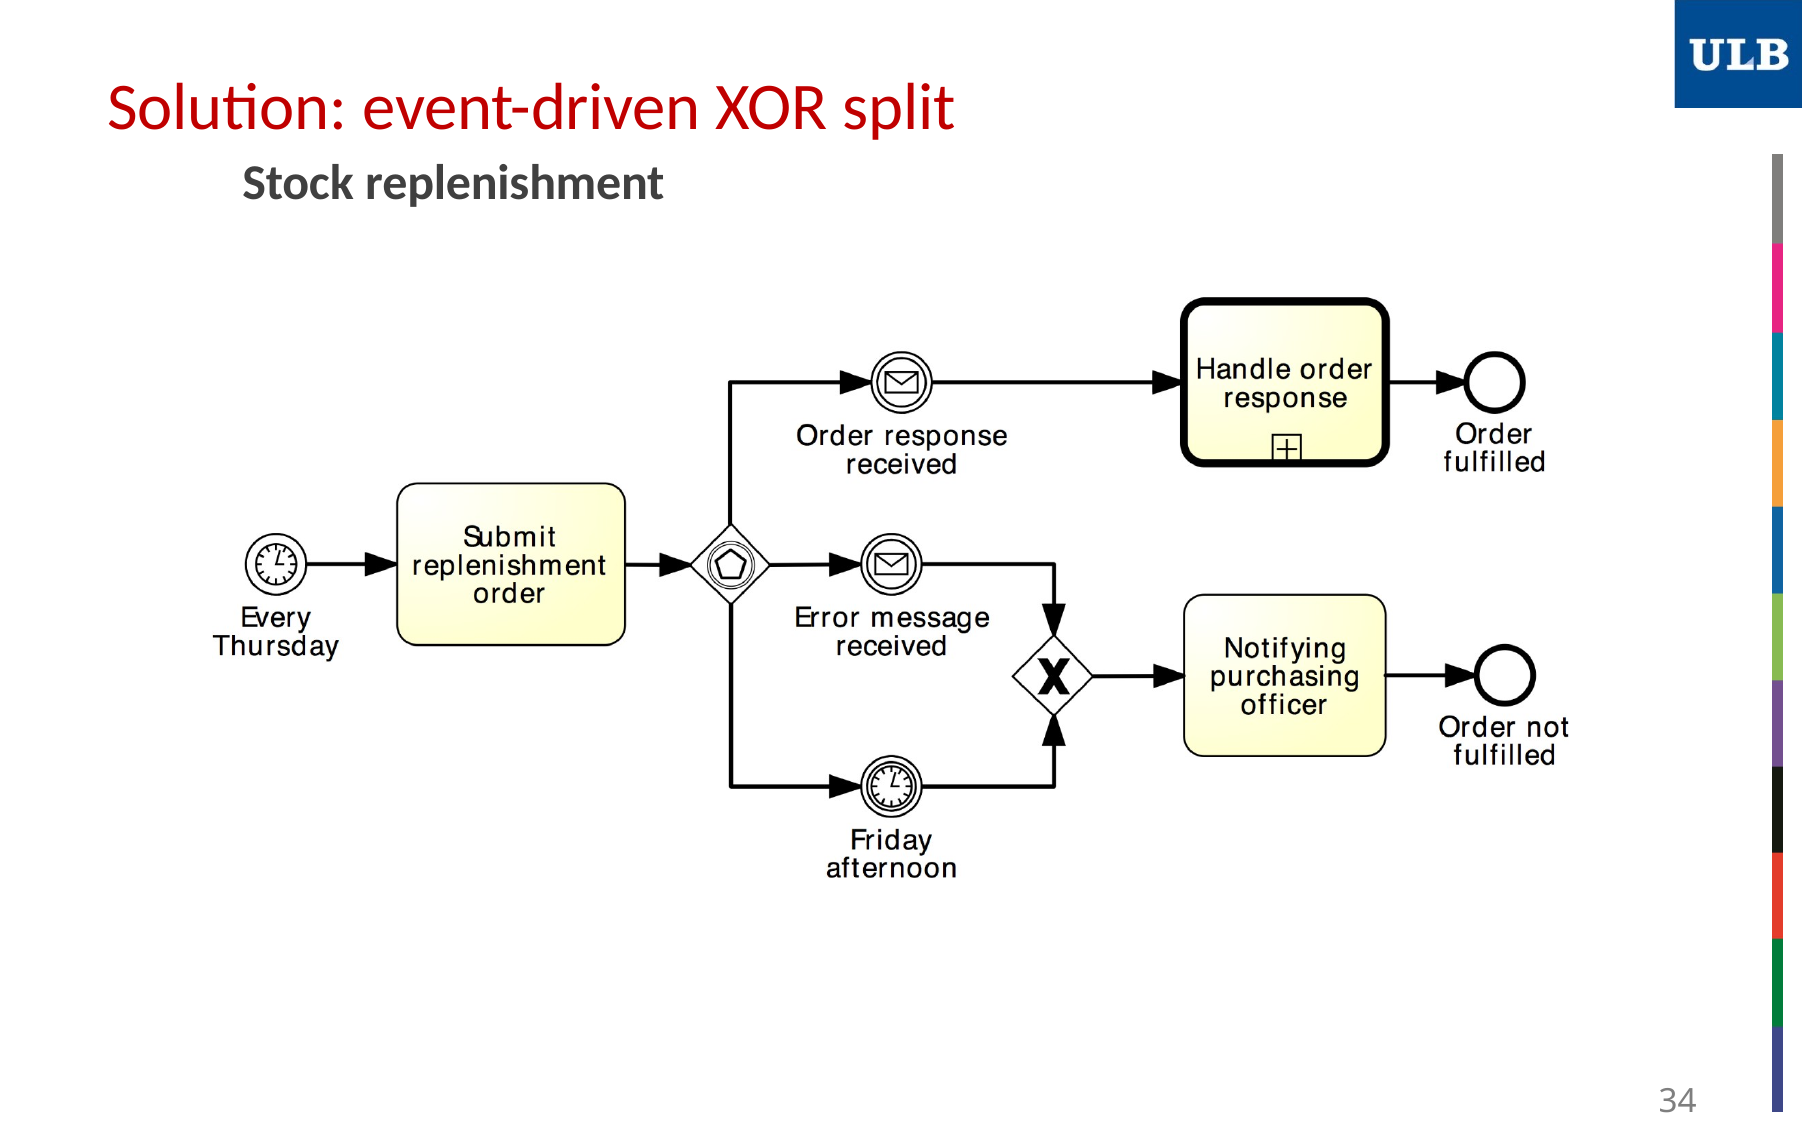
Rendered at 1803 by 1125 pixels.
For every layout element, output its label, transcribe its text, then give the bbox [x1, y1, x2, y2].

picture [1674, 0, 1802, 108]
text_box 34 [1656, 1077, 1698, 1120]
picture [1772, 420, 1783, 1112]
picture [1772, 154, 1783, 333]
picture [212, 297, 1569, 878]
title Solution: event-driven XOR split Stock replenishment [105, 53, 967, 252]
